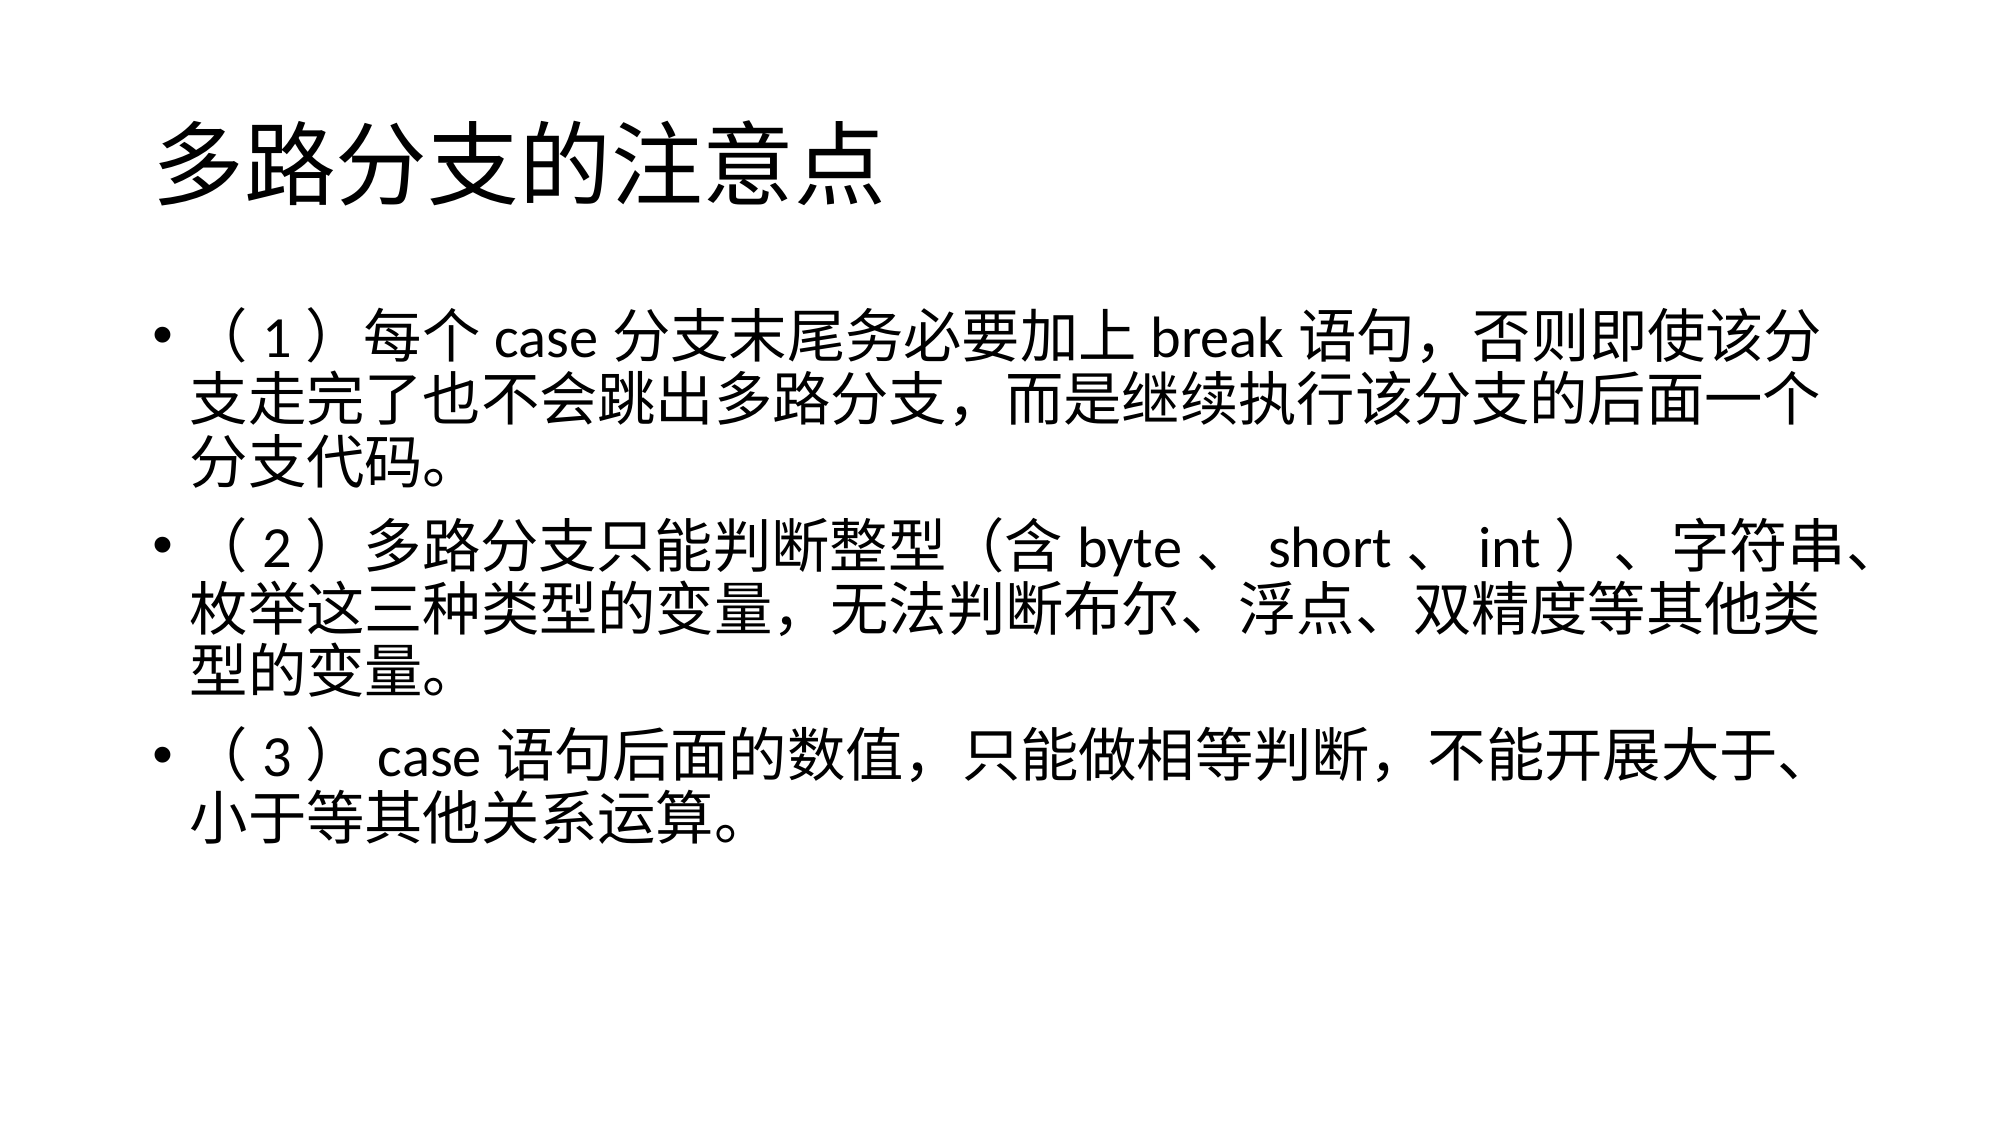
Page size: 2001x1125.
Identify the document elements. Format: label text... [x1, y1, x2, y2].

title 多路分支的注意点 [137, 59, 1863, 278]
list （1）每个case分支末尾务必要加上break语句，否则即使该分支走完了也不会跳出多路分支，而是继续执行该分支的后面一个分支代码。 （2）多路分支只能判断整型（含byte、short、int）、字符串、枚举这三种类型的变量，无法判断布尔、浮点、双精度等其他类型的变量。 （3）case语句后面的数值，只能做相等判断，不能开展大于、小于等其他关系运算。 [137, 299, 1863, 1014]
